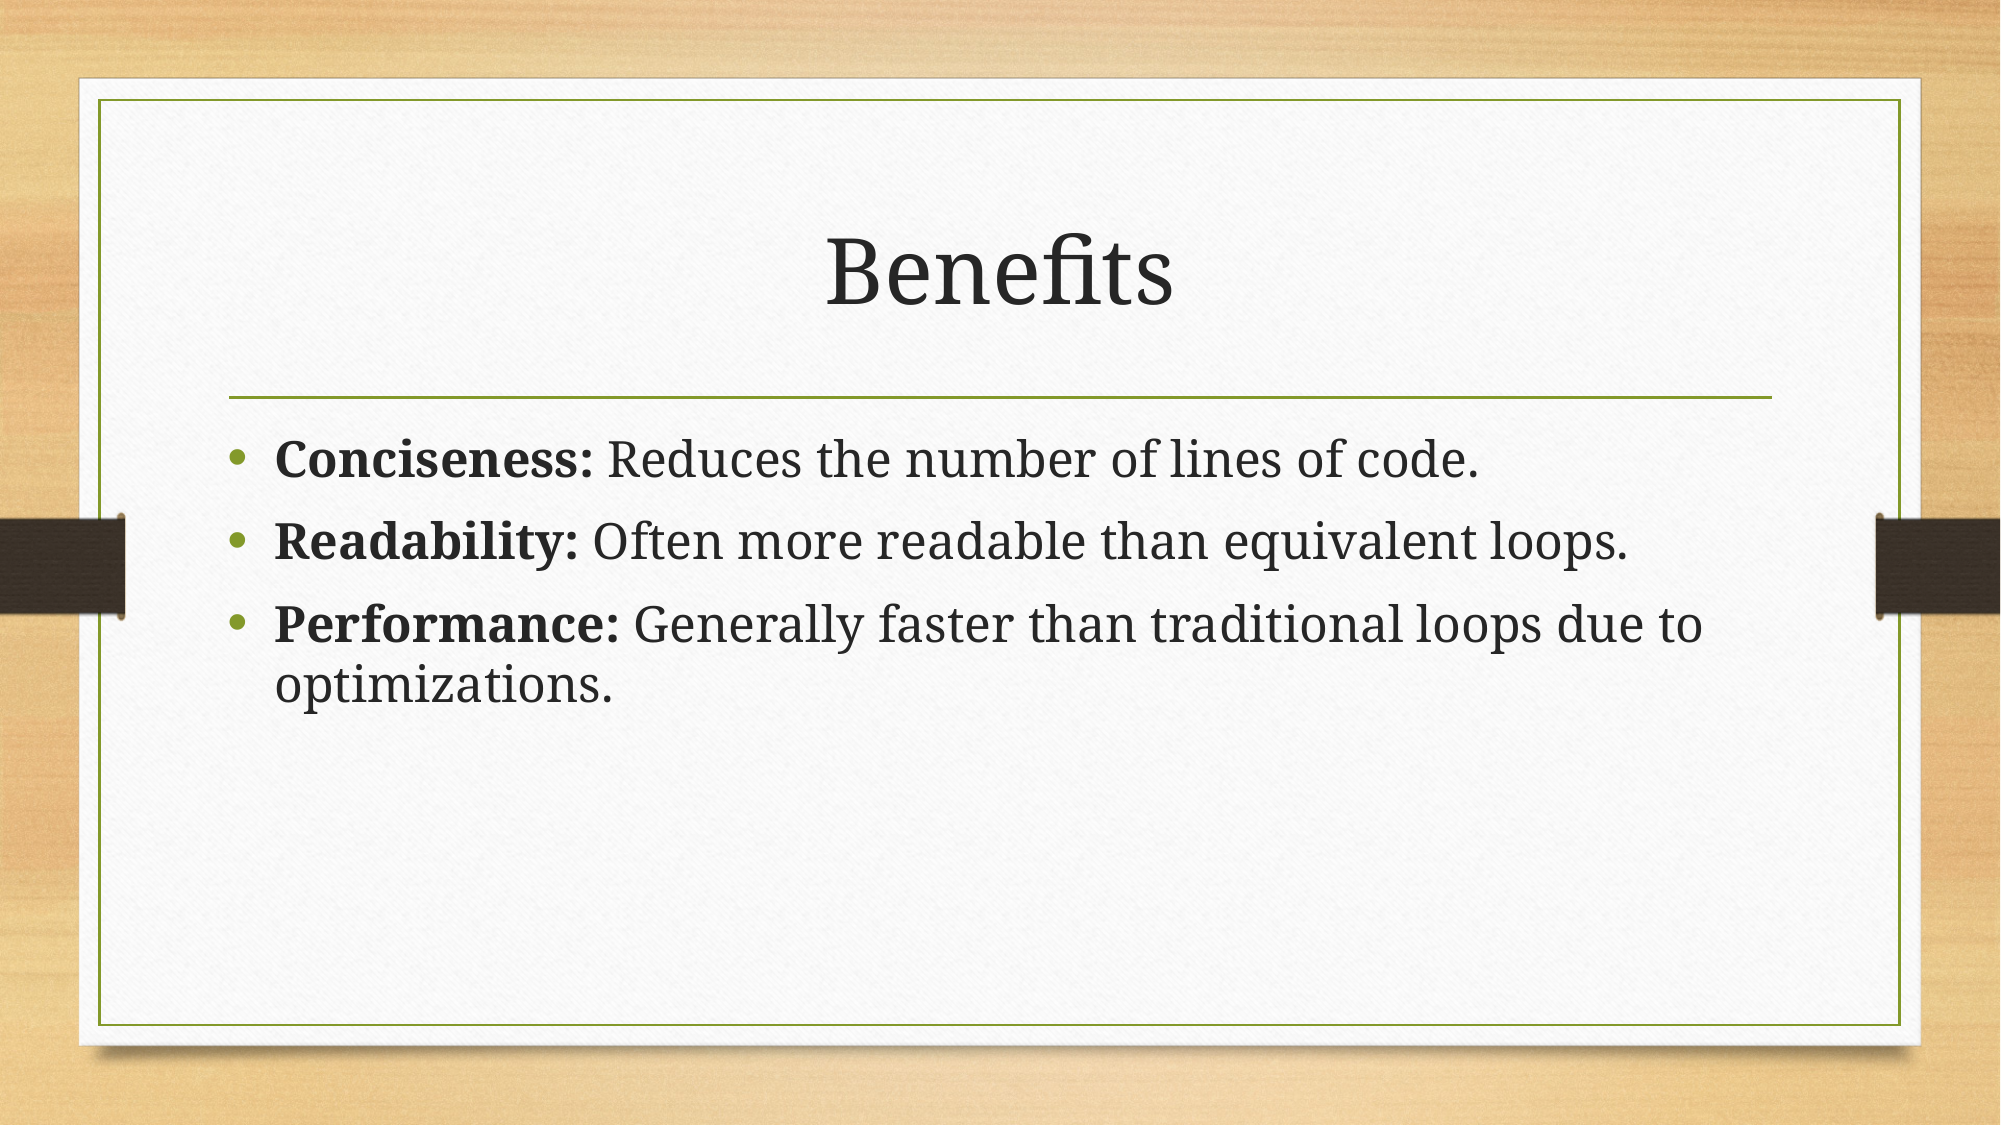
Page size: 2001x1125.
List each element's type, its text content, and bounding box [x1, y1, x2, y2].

picture [0, 0, 2001, 1125]
list Conciseness: Reduces the number of lines of code. Readability: Often more readable than equivalent loops. Performance: Generally faster than traditional loops due to optimizations. [212, 419, 1788, 964]
title Benefits [212, 161, 1788, 375]
